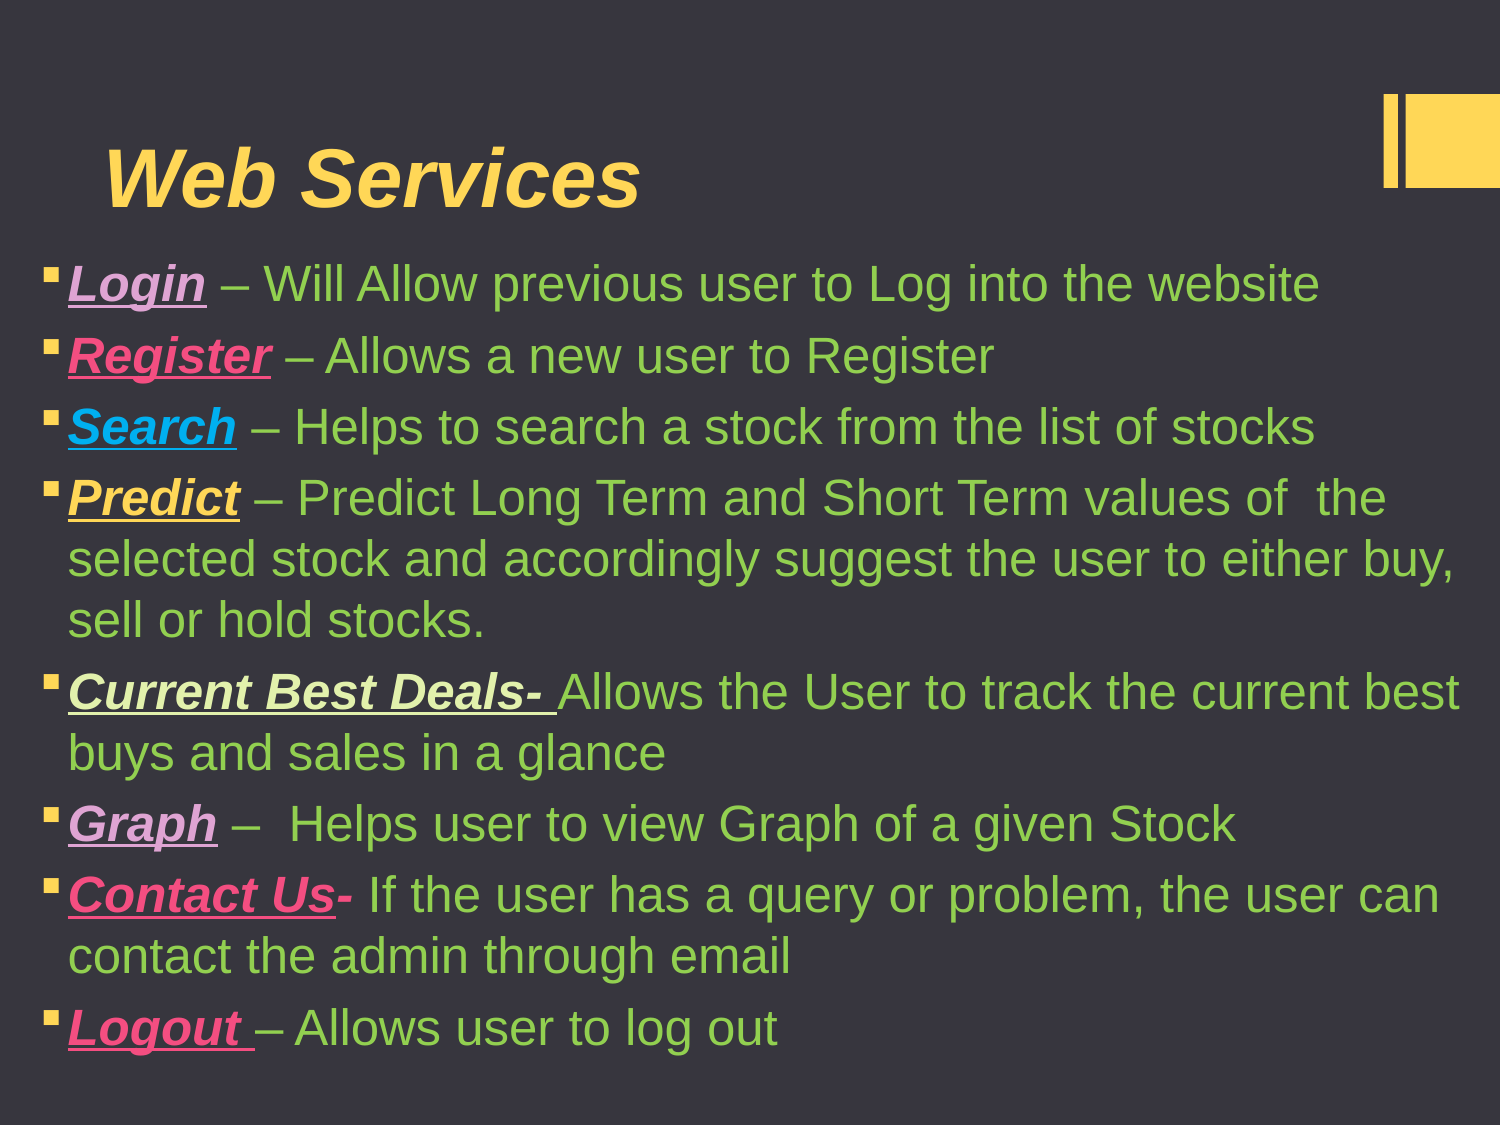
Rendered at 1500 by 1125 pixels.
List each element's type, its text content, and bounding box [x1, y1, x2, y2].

title Web Services [88, 42, 1289, 233]
list Login – Will Allow previous user to Log into the website Register – Allows a new user to Register Search – Helps to search a stock from the list of stocks Predict – Predict Long Term and Short Term values of the selected stock and accordingly suggest the user to either buy, sell or hold stocks. Current Best Deals- Allows the User to track the current best buys and sales in a glance Graph – Helps user to view Graph of a given Stock Contact Us- If the user has a query or problem, the user can contact the admin through email Logout – Allows user to log out [17, 243, 1483, 1083]
